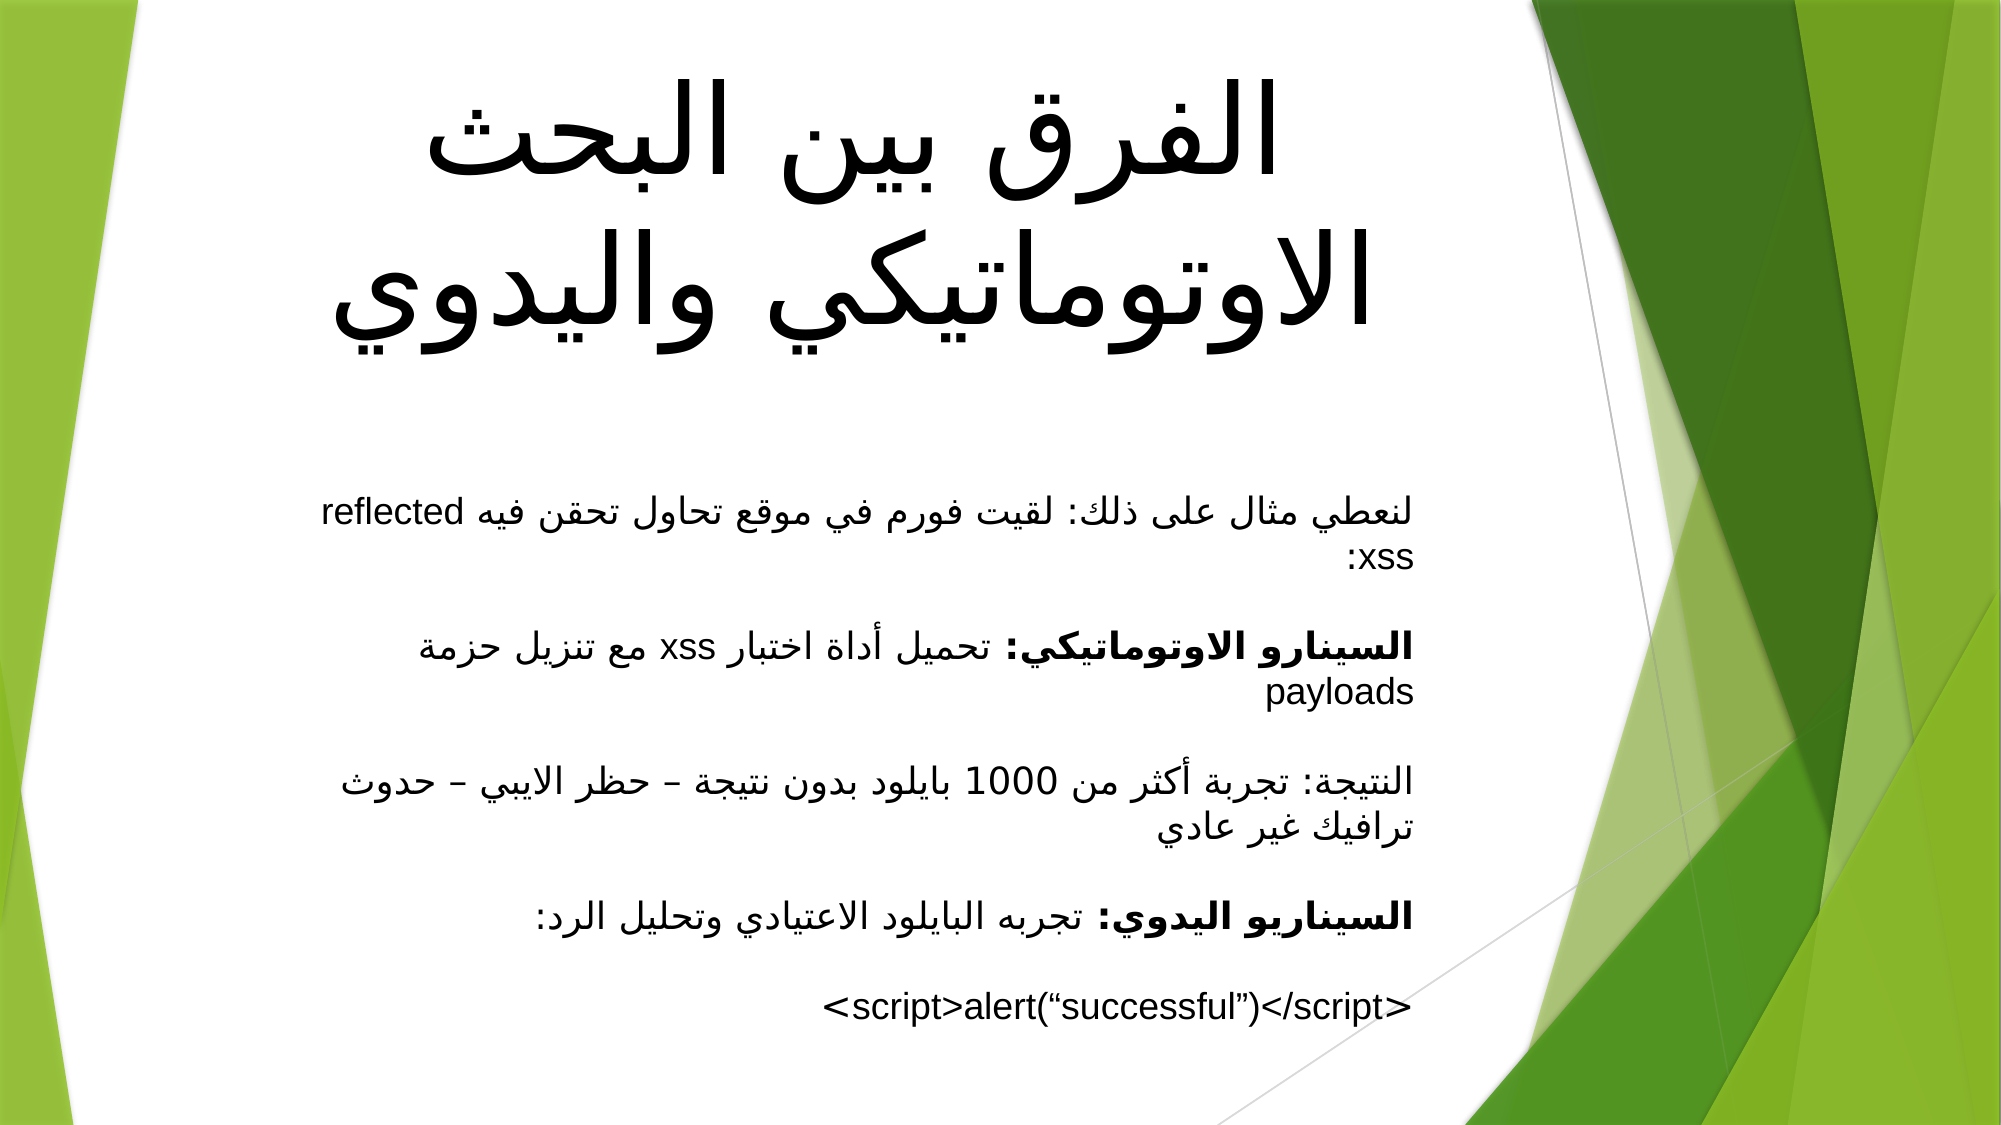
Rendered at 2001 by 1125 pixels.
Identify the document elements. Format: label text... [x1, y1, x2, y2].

text_box لنعطي مثال على ذلك: لقيت فورم في موقع تحاول تحقن فيه reflected xss: السينارو الاوتوماتيكي: تحميل أداة اختبار xss مع تنزيل حزمة payloads النتيجة: تجربة أكثر من 1000 بايلود بدون نتيجة – حظر الايبي – حدوث ترافيك غير عادي السيناريو اليدوي: تجربه البايلود الاعتيادي وتحليل الرد: <script>alert(“successful”)</script> [279, 479, 1430, 1035]
text_box الفرق بين البحث الاوتوماتيكي واليدوي [244, 42, 1465, 358]
